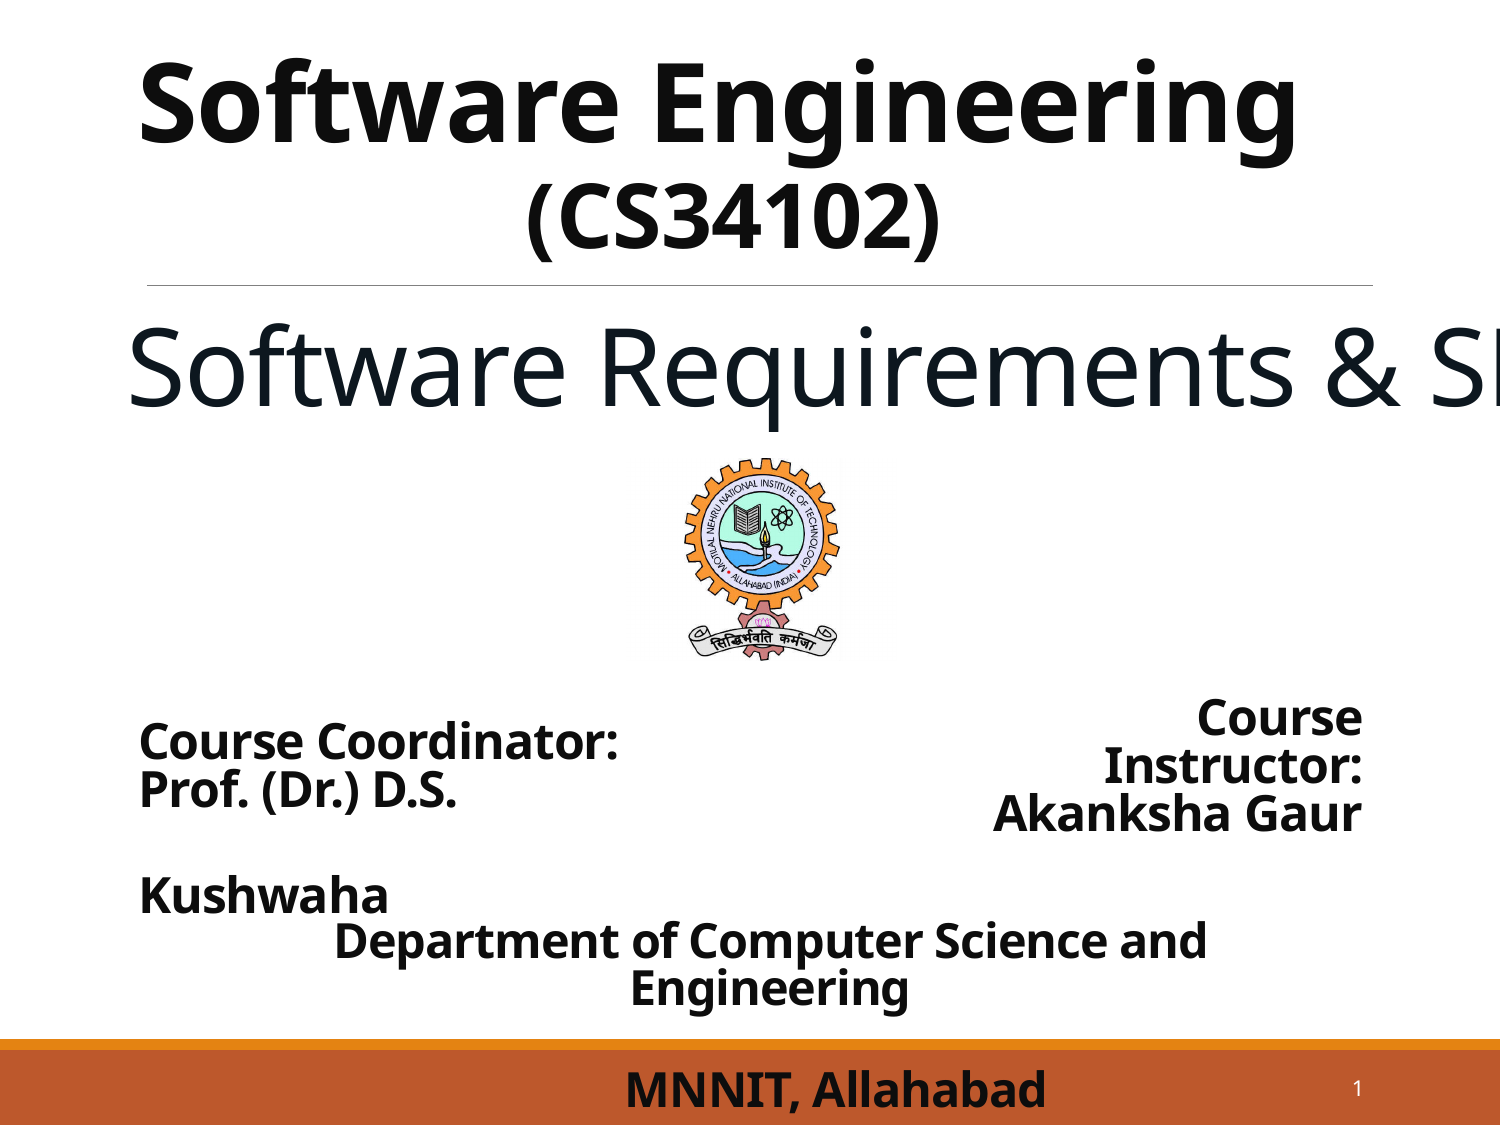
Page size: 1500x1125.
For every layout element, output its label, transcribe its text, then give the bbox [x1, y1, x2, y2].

picture [625, 457, 897, 660]
slide_number 1 [1288, 1059, 1380, 1120]
text_box Department of Computer Science and Engineering MNNIT, Allahabad [253, 1007, 1288, 1125]
title Software Engineering (CS34102) [123, 48, 1399, 261]
text_box Software Requirements & SRS [71, 261, 1500, 599]
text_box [134, 660, 1367, 999]
